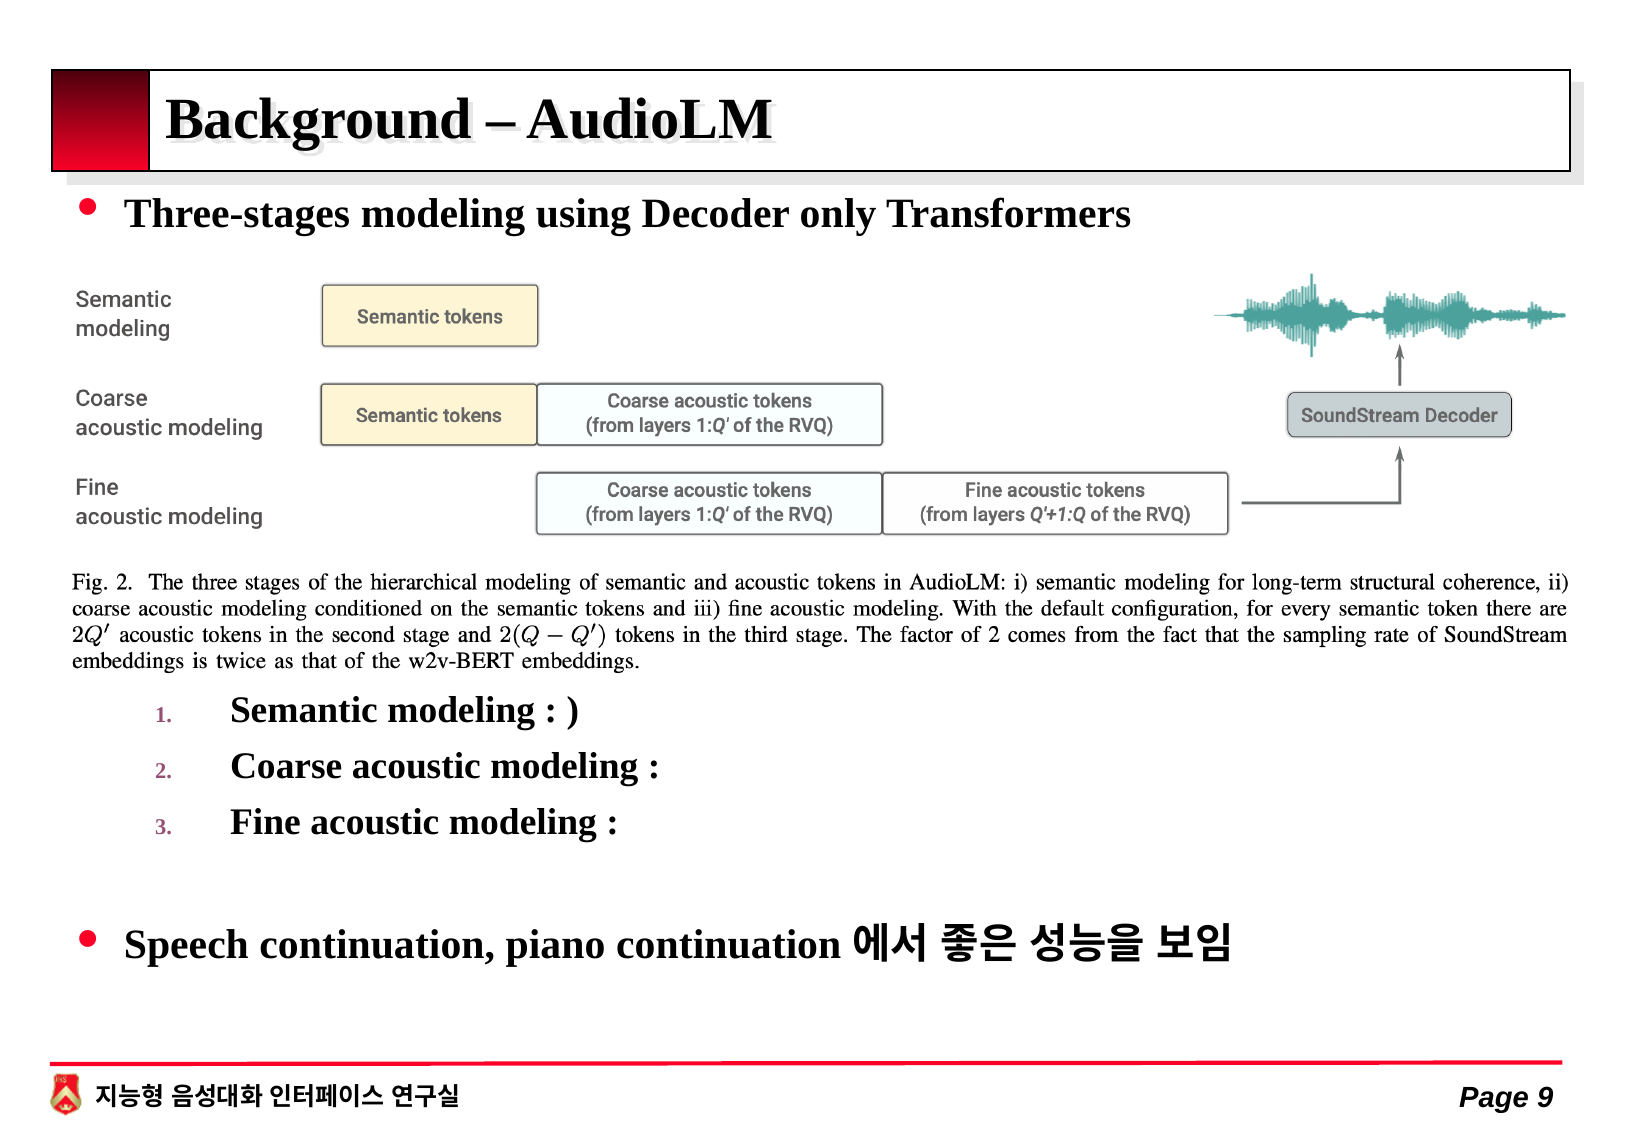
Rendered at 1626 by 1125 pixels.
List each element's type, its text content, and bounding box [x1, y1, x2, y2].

title Background – AudioLM [149, 65, 1576, 179]
slide_number Page 9 [1393, 1070, 1569, 1121]
picture [61, 266, 1581, 677]
picture [48, 1068, 86, 1119]
